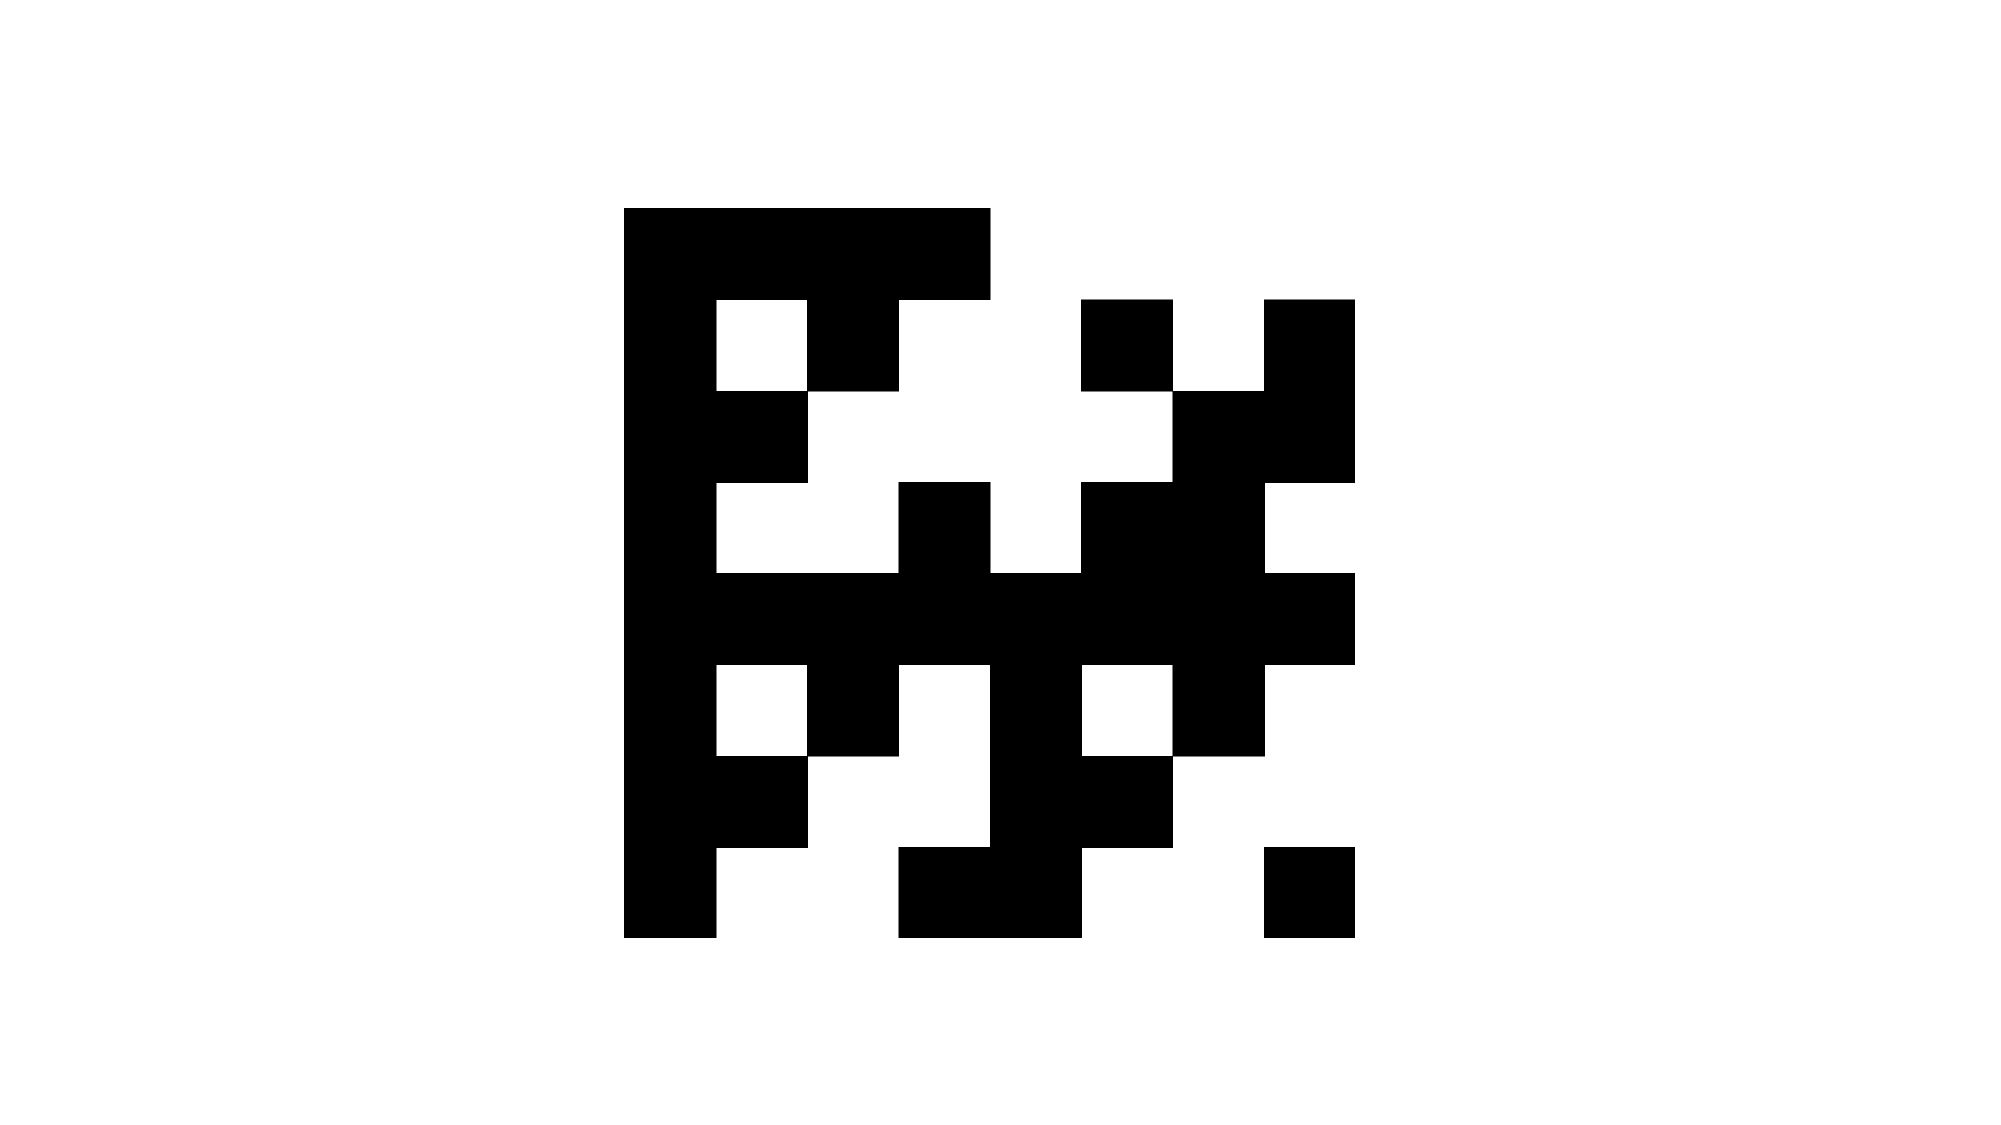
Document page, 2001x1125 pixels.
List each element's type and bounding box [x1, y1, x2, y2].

picture [624, 208, 1355, 938]
